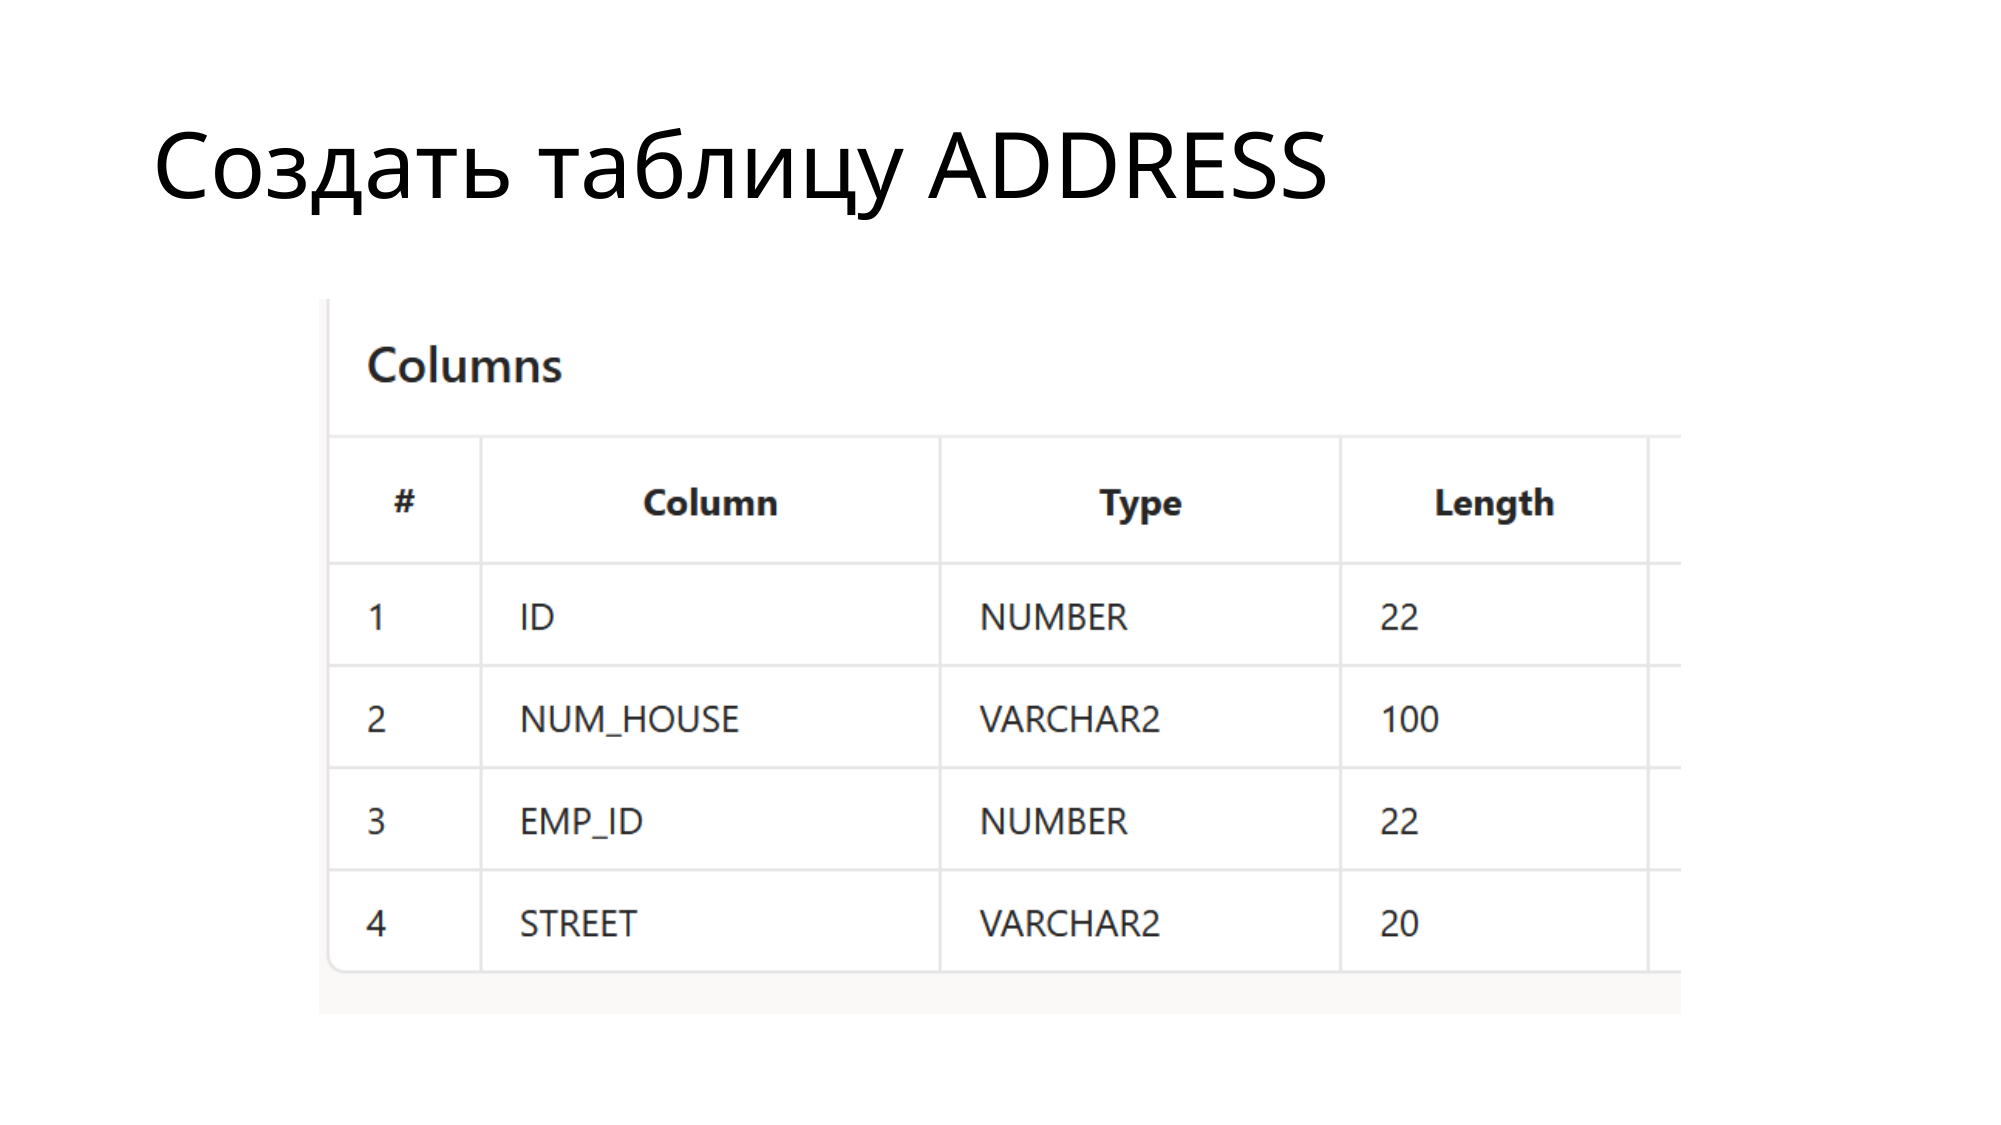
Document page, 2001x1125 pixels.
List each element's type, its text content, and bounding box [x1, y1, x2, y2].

title Создать таблицу ADDRESS [137, 59, 1863, 278]
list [319, 299, 1681, 1014]
